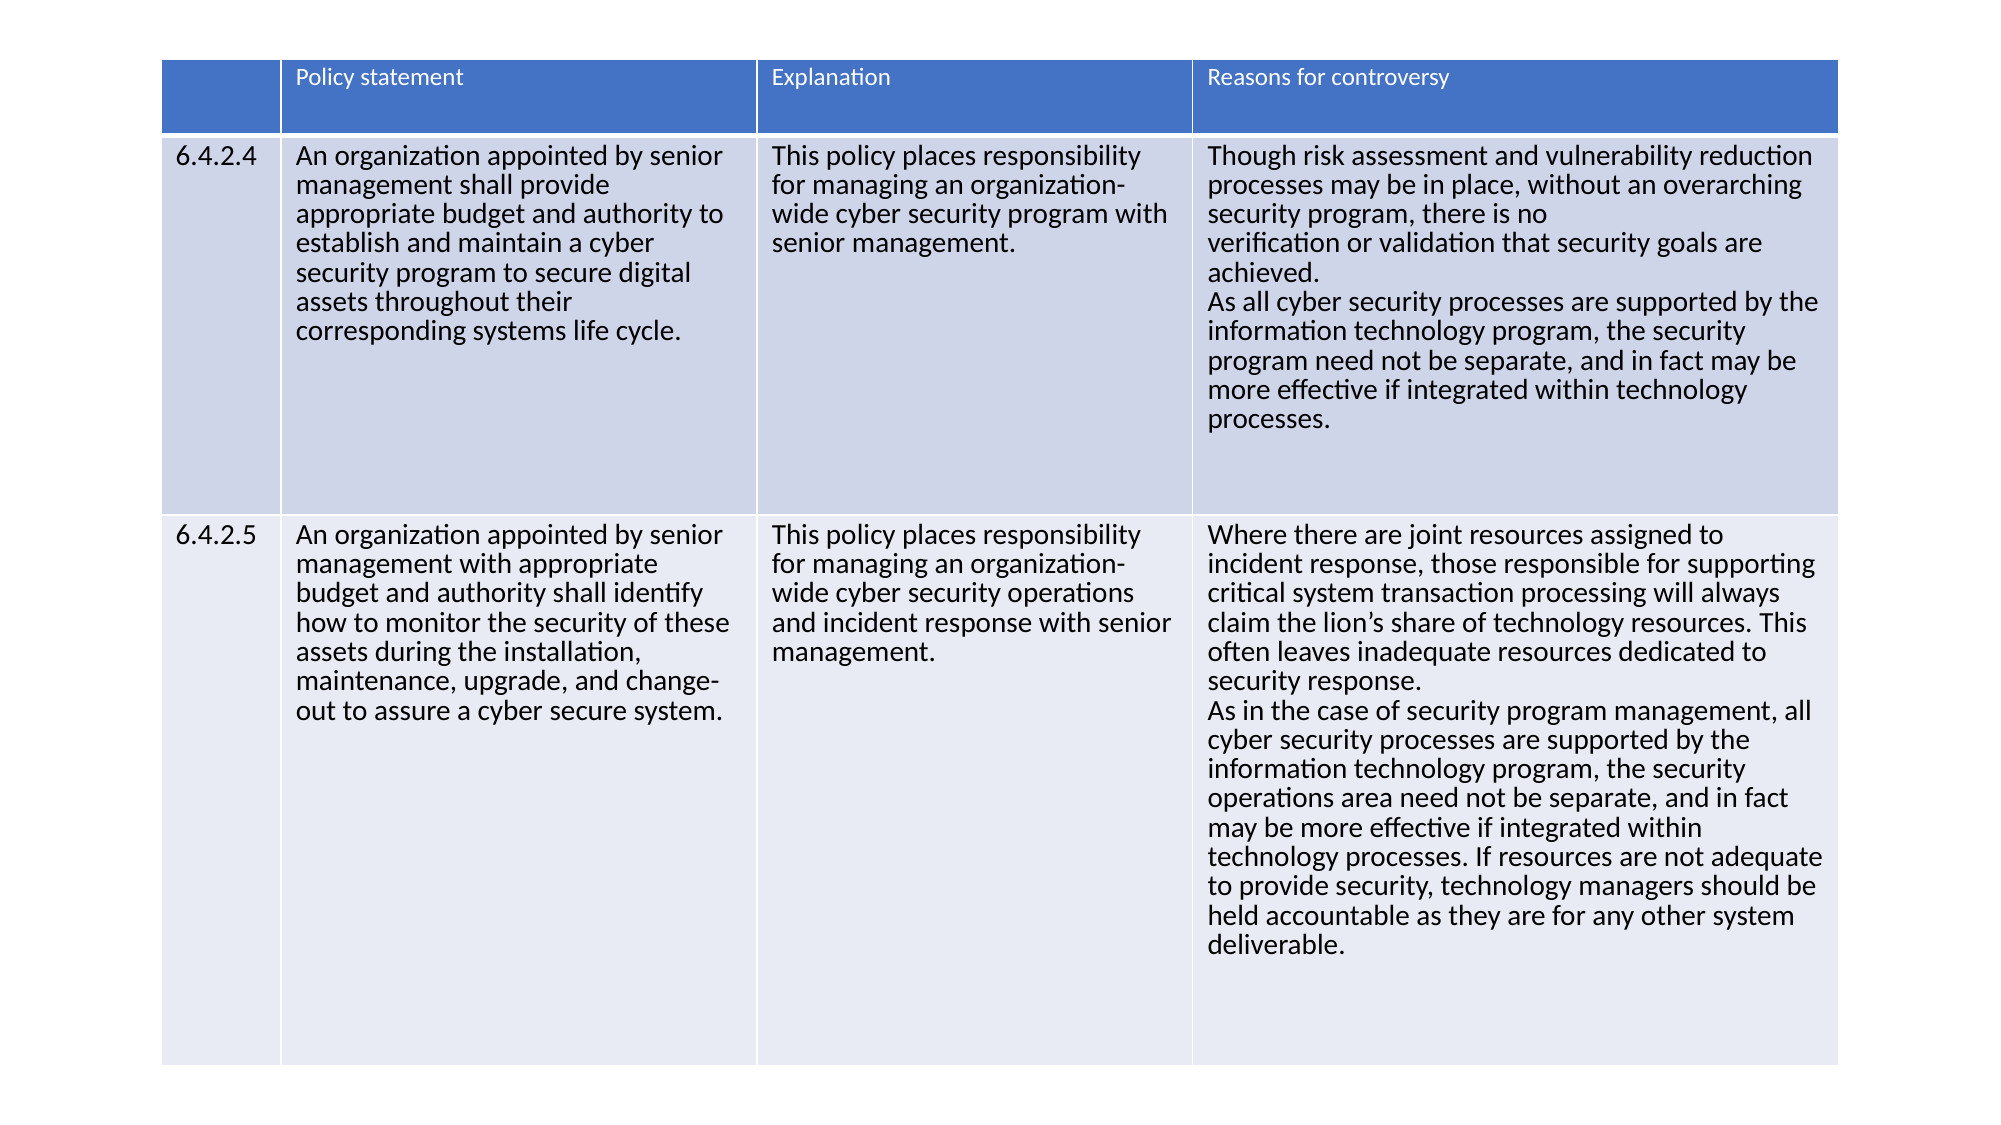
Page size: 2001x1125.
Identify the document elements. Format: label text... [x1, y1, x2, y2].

table_cell 6.4.2.4 [162, 138, 280, 514]
table_cell This policy places responsibility for managing an organization-wide cyber security program with senior management. [758, 138, 1192, 514]
table_header [162, 60, 280, 133]
table_cell 6.4.2.5 [162, 516, 280, 1065]
table_cell Where there are joint resources assigned to incident response, those responsible for supporting critical system transaction processing will always claim the lion’s share of technology resources. This often leaves inadequate resources dedicated to security response. As in the case of security program management, all cyber security processes are supported by the information technology program, the security operations area need not be separate, and in fact may be more effective if integrated within technology processes. If resources are not adequate to provide security, technology managers should be held accountable as they are for any other system deliverable. [1193, 516, 1838, 1065]
table_header Explanation [758, 60, 1192, 133]
table_cell This policy places responsibility for managing an organization-wide cyber security operations and incident response with senior management. [758, 516, 1192, 1065]
table_cell An organization appointed by senior management shall provide appropriate budget and authority to establish and maintain a cyber security program to secure digital assets throughout their corresponding systems life cycle. [282, 138, 756, 514]
table_cell Though risk assessment and vulnerability reduction processes may be in place, without an overarching security program, there is no verification or validation that security goals are achieved. As all cyber security processes are supported by the information technology program, the security program need not be separate, and in fact may be more effective if integrated within technology processes. [1193, 138, 1838, 514]
table_header Policy statement [282, 60, 756, 133]
table_cell An organization appointed by senior management with appropriate budget and authority shall identify how to monitor the security of these assets during the installation, maintenance, upgrade, and change-out to assure a cyber secure system. [282, 516, 756, 1065]
table_header Reasons for controversy [1193, 60, 1838, 133]
